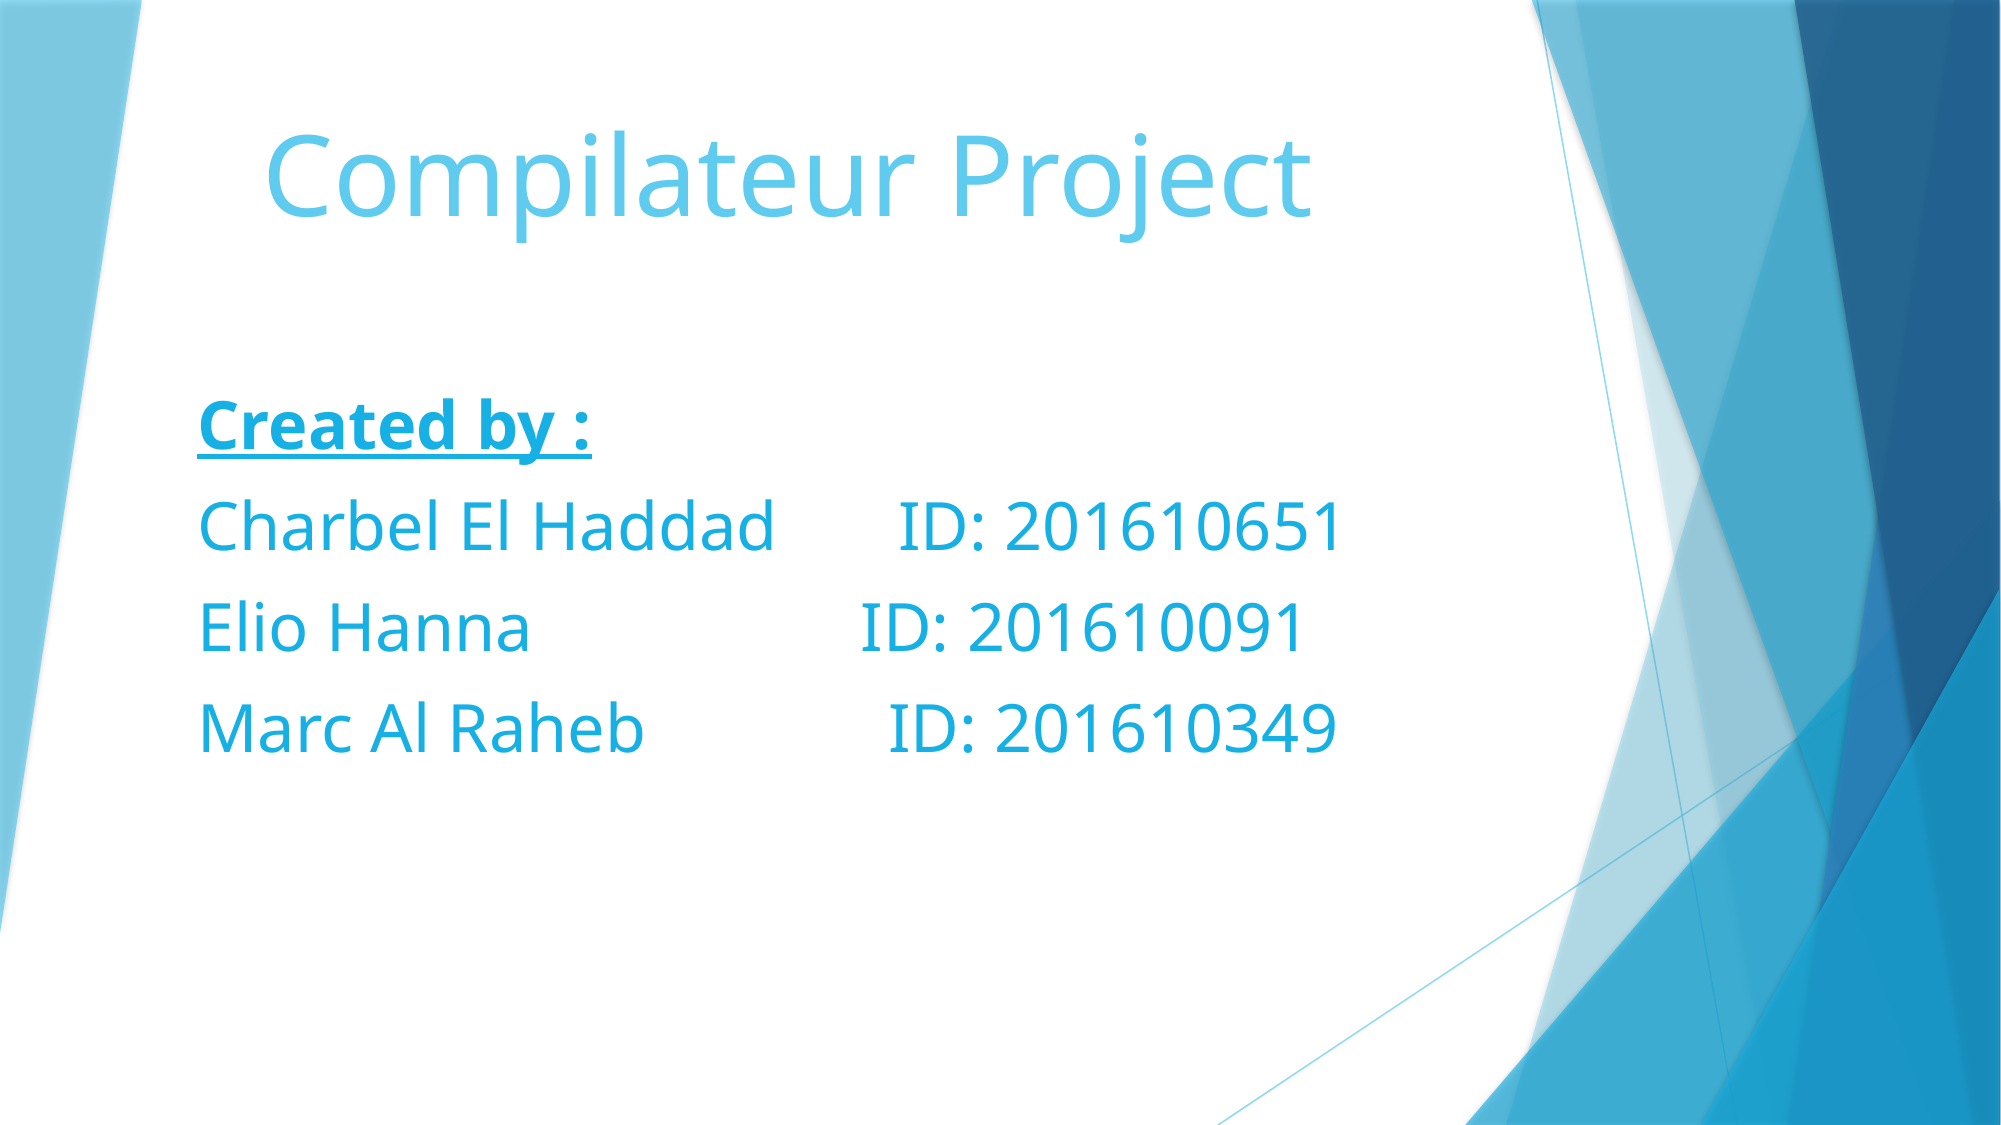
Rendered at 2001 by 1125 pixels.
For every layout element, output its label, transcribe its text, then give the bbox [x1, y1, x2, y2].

text_box Compilateur Project [247, 96, 1359, 247]
subtitle Created by : Charbel El Haddad ID: 201610651 Elio Hanna ID: 201610091 Marc Al Raheb ID: 201610349 [182, 375, 1646, 999]
